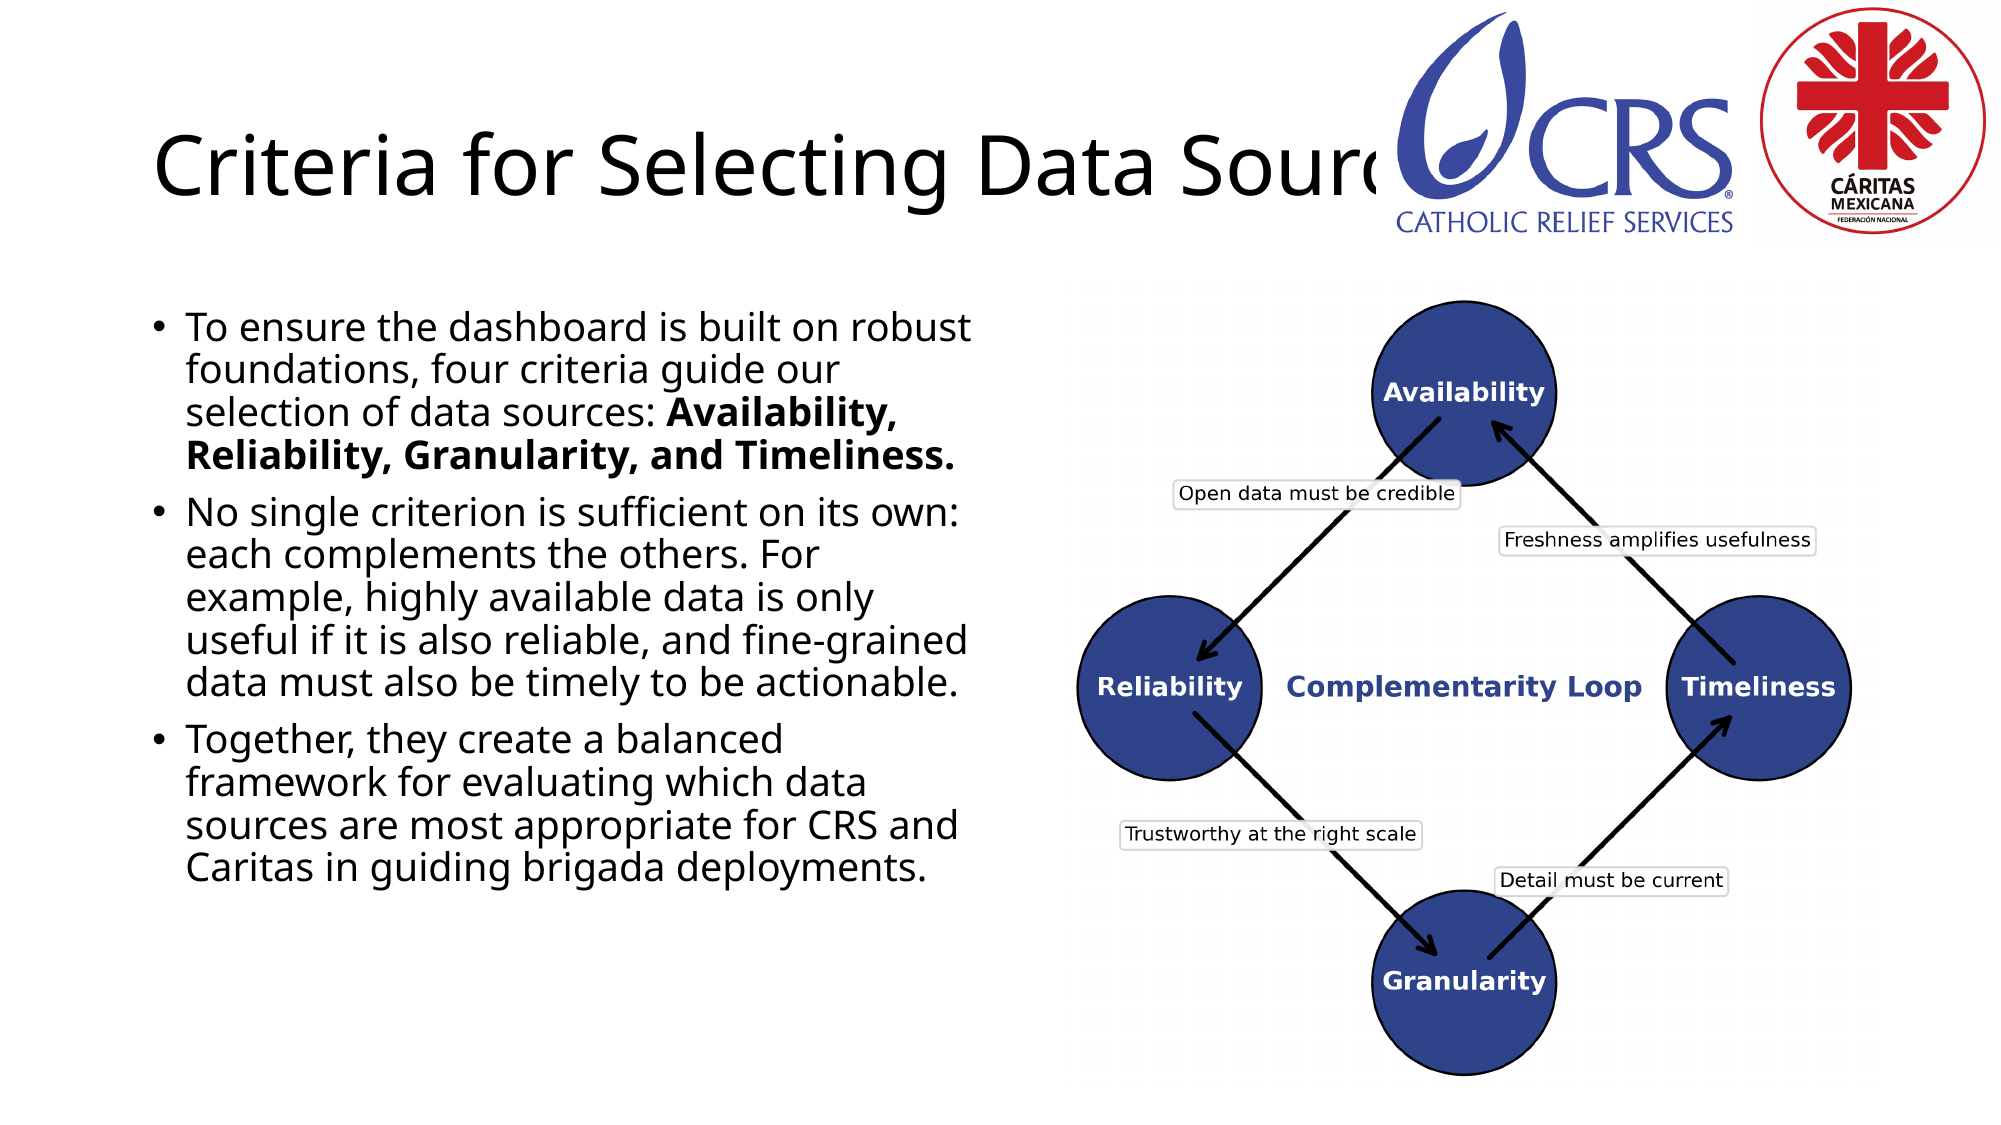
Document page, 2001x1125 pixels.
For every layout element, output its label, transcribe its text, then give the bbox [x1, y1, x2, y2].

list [1061, 277, 1879, 1090]
title Criteria for Selecting Data Sources [137, 59, 1863, 278]
list To ensure the dashboard is built on robust foundations, four criteria guide our selection of data sources: Availability, Reliability, Granularity, and Timeliness. No single criterion is sufficient on its own: each complements the others. For example, highly available data is only useful if it is also reliable, and fine-grained data must also be timely to be actionable. Together, they create a balanced framework for evaluating which data sources are most appropriate for CRS and Caritas in guiding brigada deployments. [137, 299, 988, 1014]
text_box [1376, 0, 2000, 249]
